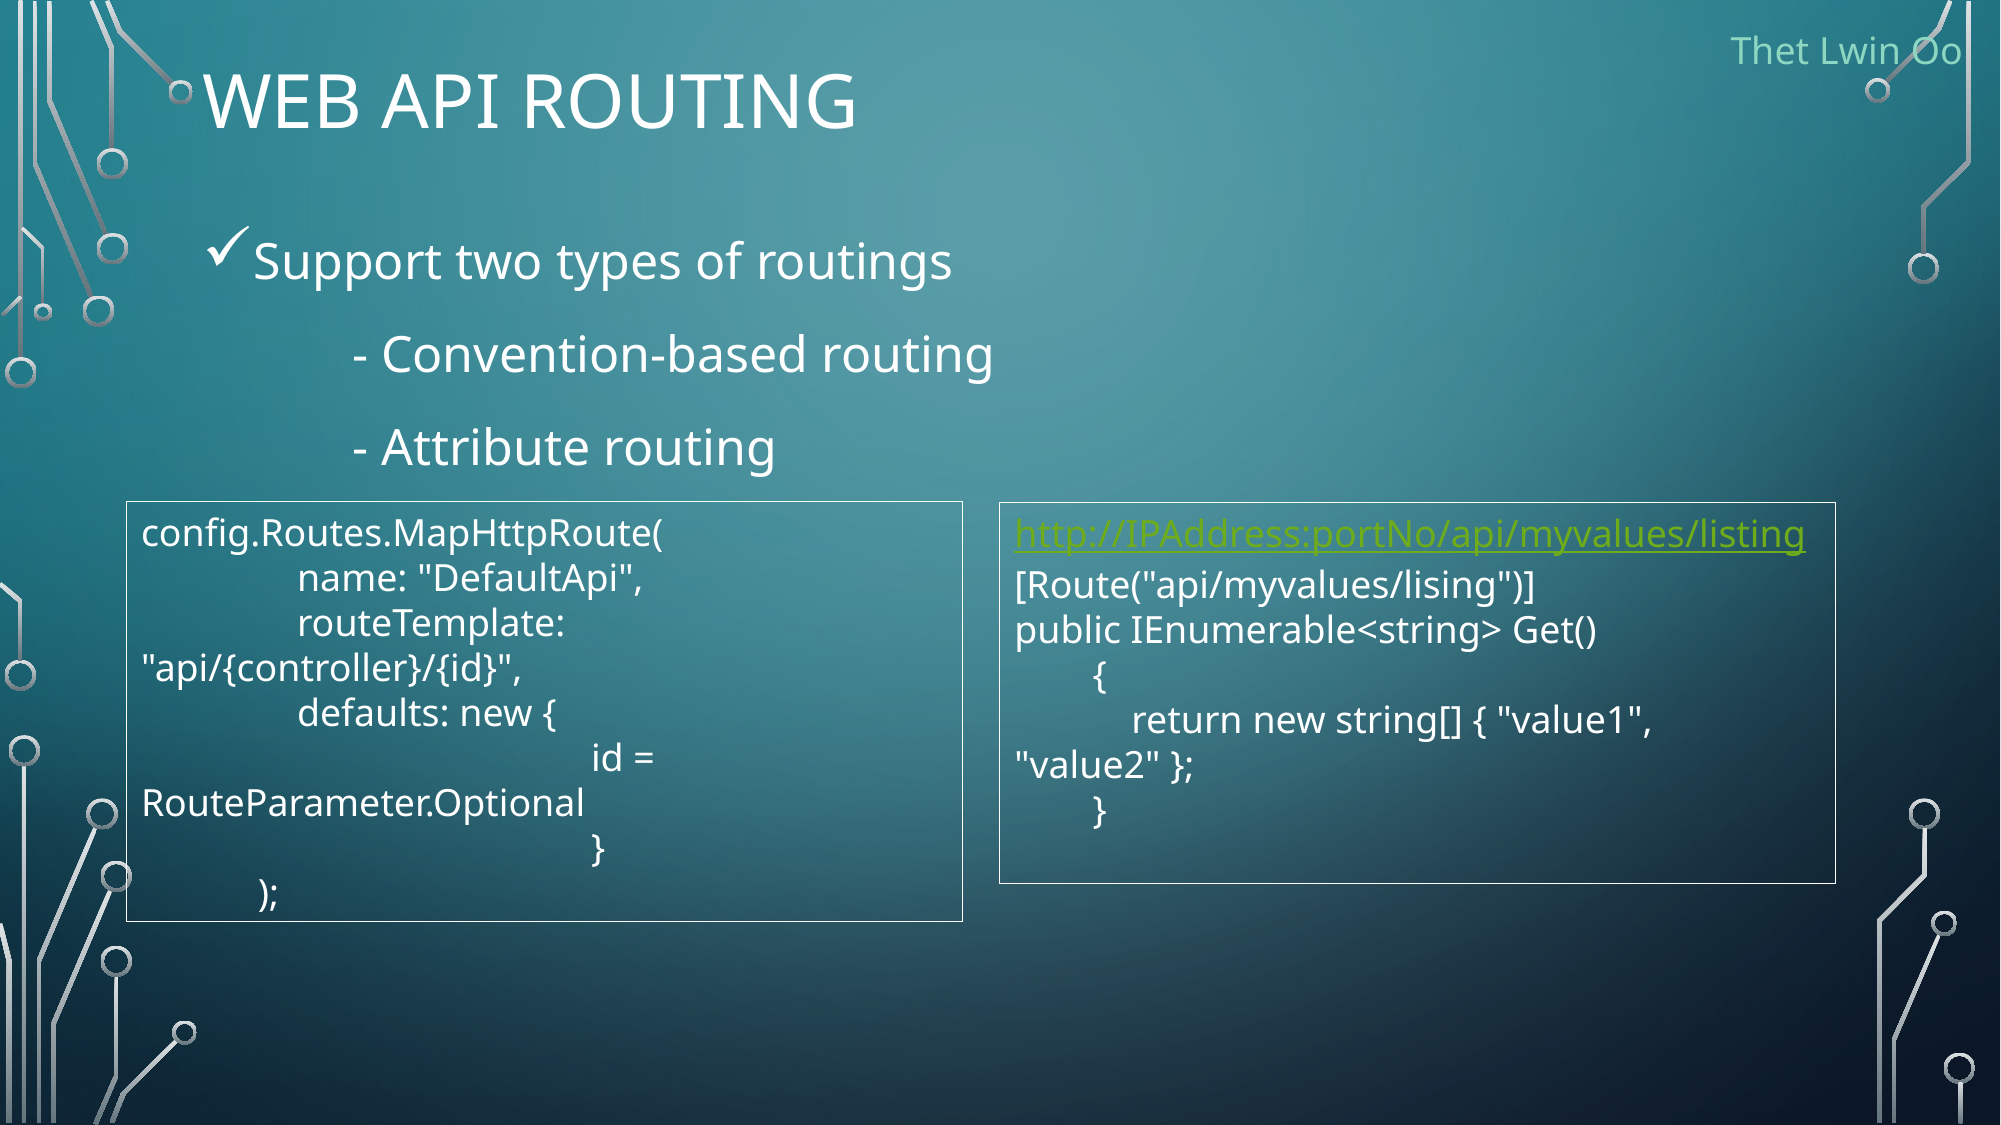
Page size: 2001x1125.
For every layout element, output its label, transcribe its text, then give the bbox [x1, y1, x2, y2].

text_box config.Routes.MapHttpRoute( name: "DefaultApi", routeTemplate: "api/{controller}/{id}", defaults: new { id = RouteParameter.Optional } ); [126, 501, 963, 922]
text_box Thet Lwin Oo [1715, 19, 1978, 80]
title Web api routing [187, 20, 1813, 189]
text_box http://IPAddress:portNo/api/myvalues/listing [Route("api/myvalues/lising")] public IEnumerable<string> Get() { return new string[] { "value1", "value2" }; } [999, 502, 1836, 884]
list Support two types of routings - Convention-based routing - Attribute routing [187, 210, 1813, 950]
